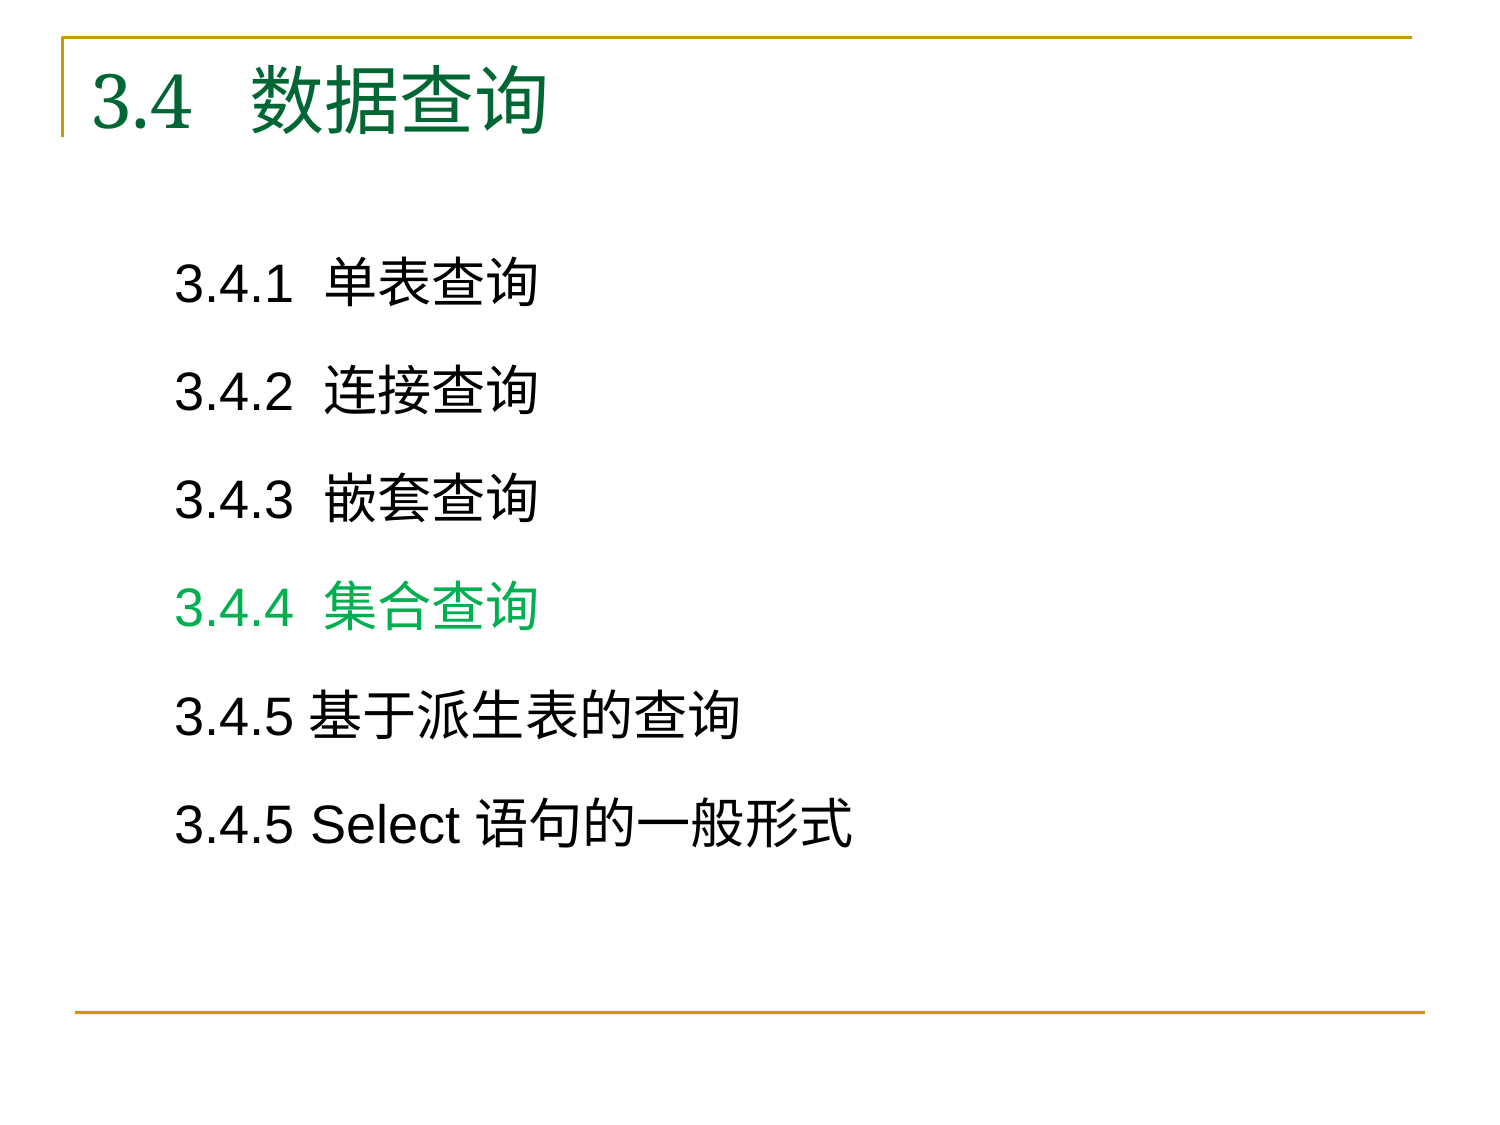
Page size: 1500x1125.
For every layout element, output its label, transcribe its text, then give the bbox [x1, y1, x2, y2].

list 3.4.1 单表查询 3.4.2 连接查询 3.4.3 嵌套查询 3.4.4 集合查询 3.4.5基于派生表的查询 3.4.5 Select语句的一般形式 [159, 207, 1048, 918]
title 3.4 数据查询 [74, 45, 1426, 233]
